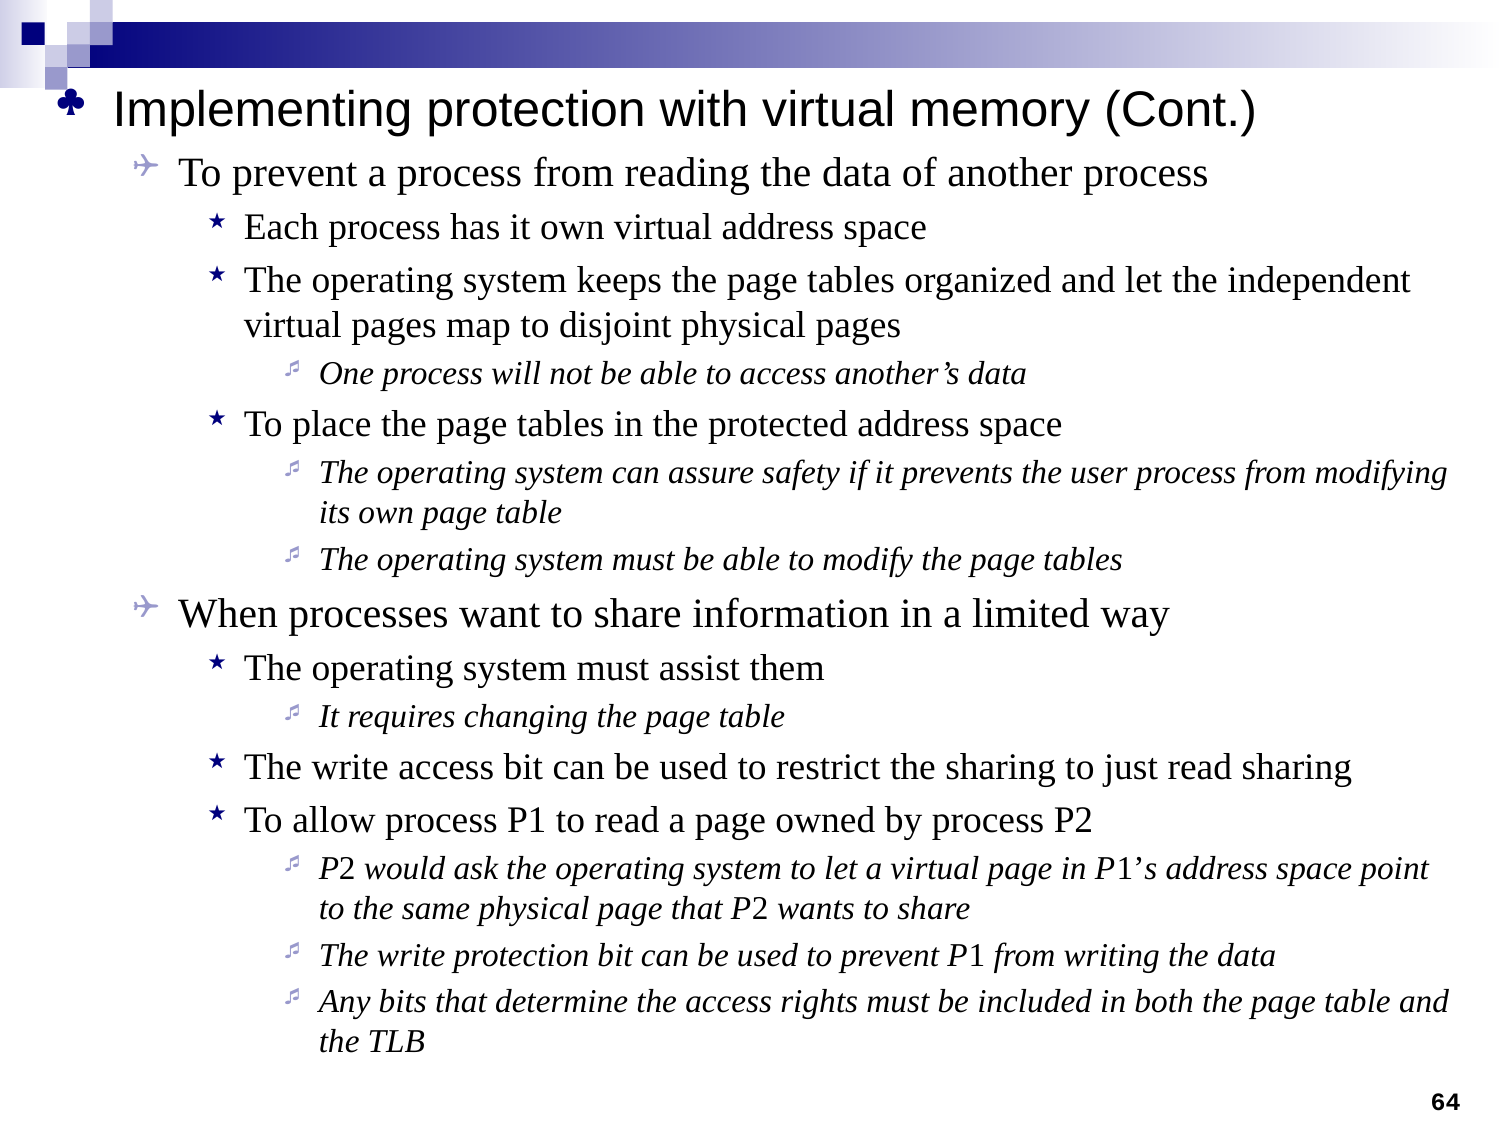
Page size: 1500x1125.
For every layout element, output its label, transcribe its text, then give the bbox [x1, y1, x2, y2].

list Implementing protection with virtual memory (Cont.) To prevent a process from reading the data of another process Each process has it own virtual address space The operating system keeps the page tables organized and let the independent virtual pages map to disjoint physical pages One process will not be able to access another’s data To place the page tables in the protected address space The operating system can assure safety if it prevents the user process from modifying its own page table The operating system must be able to modify the page tables When processes want to share information in a limited way The operating system must assist them It requires changing the page table The write access bit can be used to restrict the sharing to just read sharing To allow process P1 to read a page owned by process P2 P2 would ask the operating system to let a virtual page in P1’s address space point to the same physical page that P2 wants to share The write protection bit can be used to prevent P1 from writing the data Any bits that determine the access rights must be included in both the page table and the TLB [41, 69, 1471, 1096]
slide_number 64 [1393, 1082, 1498, 1118]
